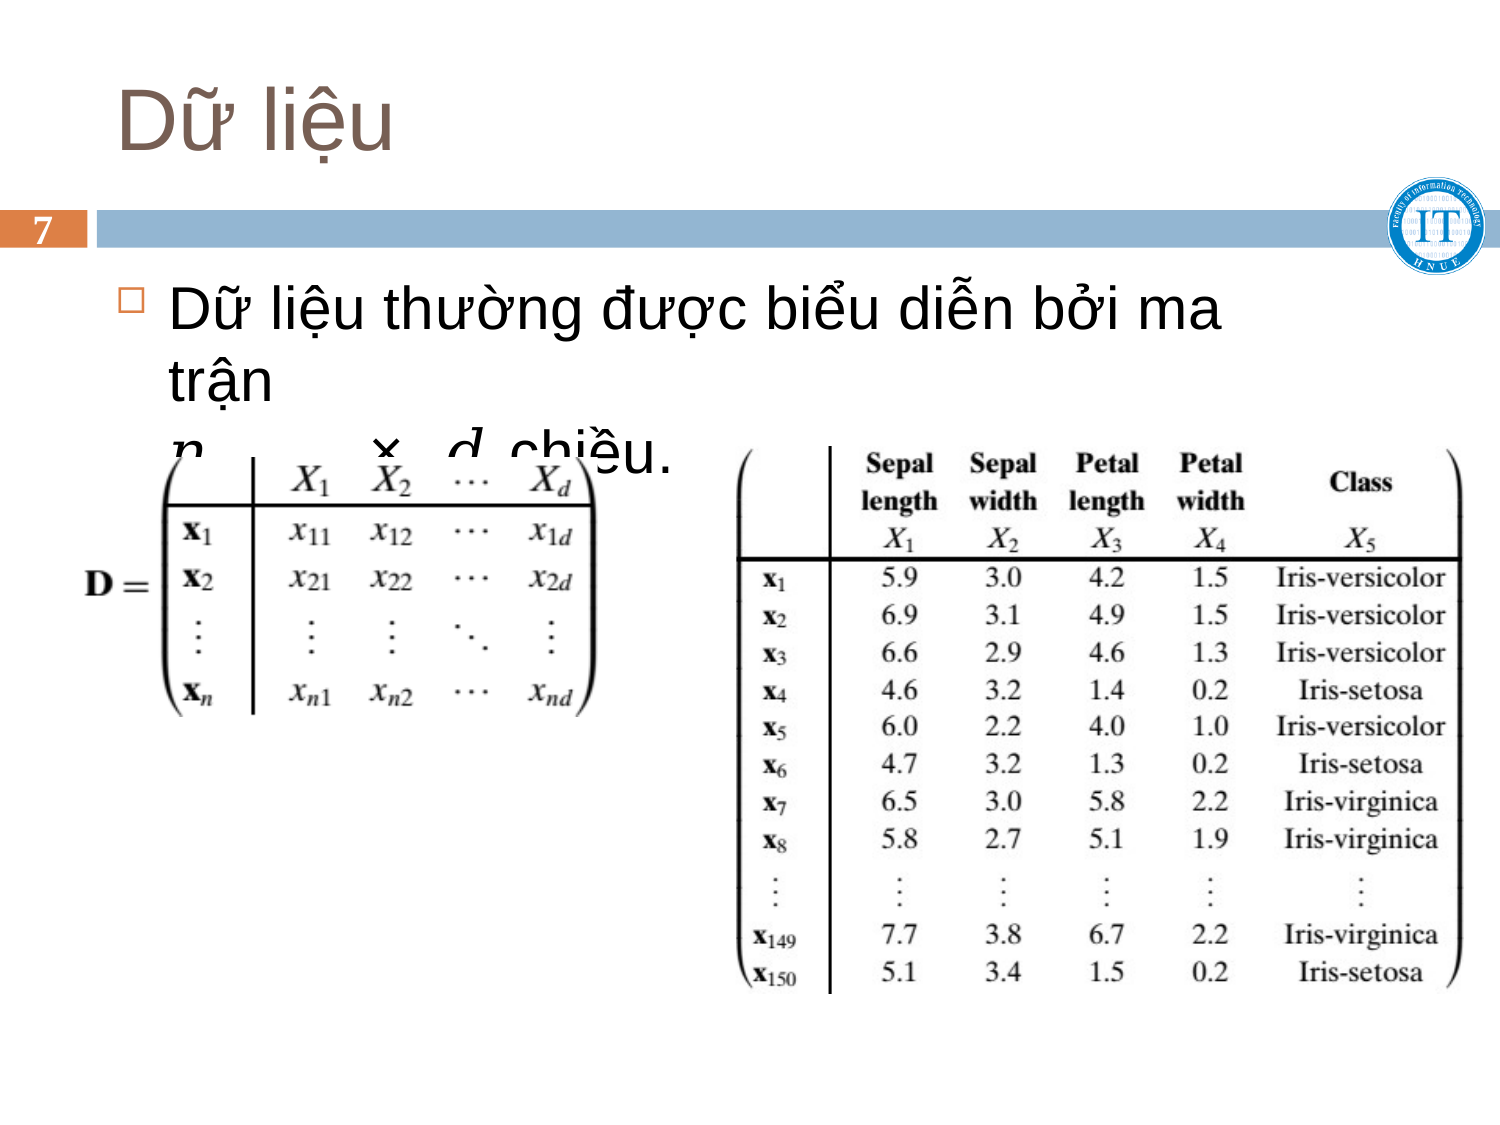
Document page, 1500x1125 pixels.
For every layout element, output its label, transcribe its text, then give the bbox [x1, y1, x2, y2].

title Dữ liệu [113, 61, 398, 189]
text_box [84, 457, 598, 717]
text_box 7 Dữ liệu thường được biểu diễn bởi ma trận 𝑛 × 𝑑 chiều. [30, 189, 1328, 486]
text_box [735, 446, 1464, 994]
picture [1381, 169, 1486, 275]
